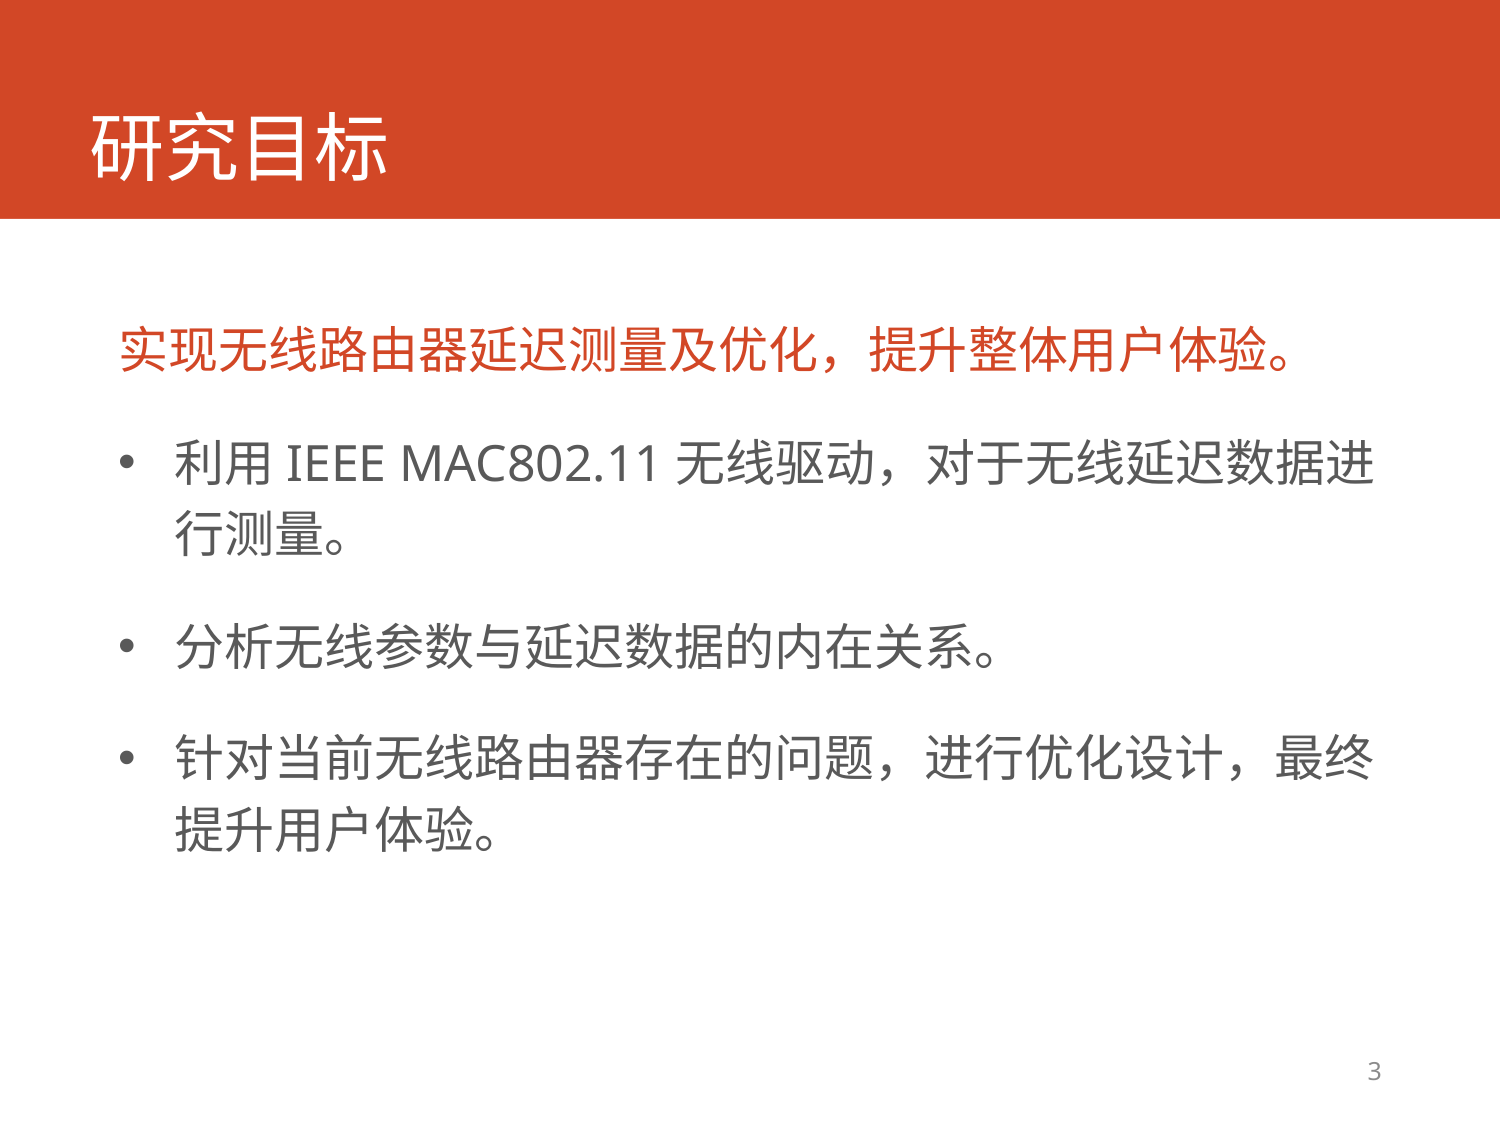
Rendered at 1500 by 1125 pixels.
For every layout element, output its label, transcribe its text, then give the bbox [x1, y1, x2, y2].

list 实现无线路由器延迟测量及优化，提升整体用户体验。 利用IEEE MAC802.11无线驱动，对于无线延迟数据进行测量。 分析无线参数与延迟数据的内在关系。 针对当前无线路由器存在的问题，进行优化设计，最终提升用户体验。 [103, 299, 1397, 1014]
title 研究目标 [74, 0, 1397, 199]
slide_number 3 [993, 1042, 1397, 1103]
